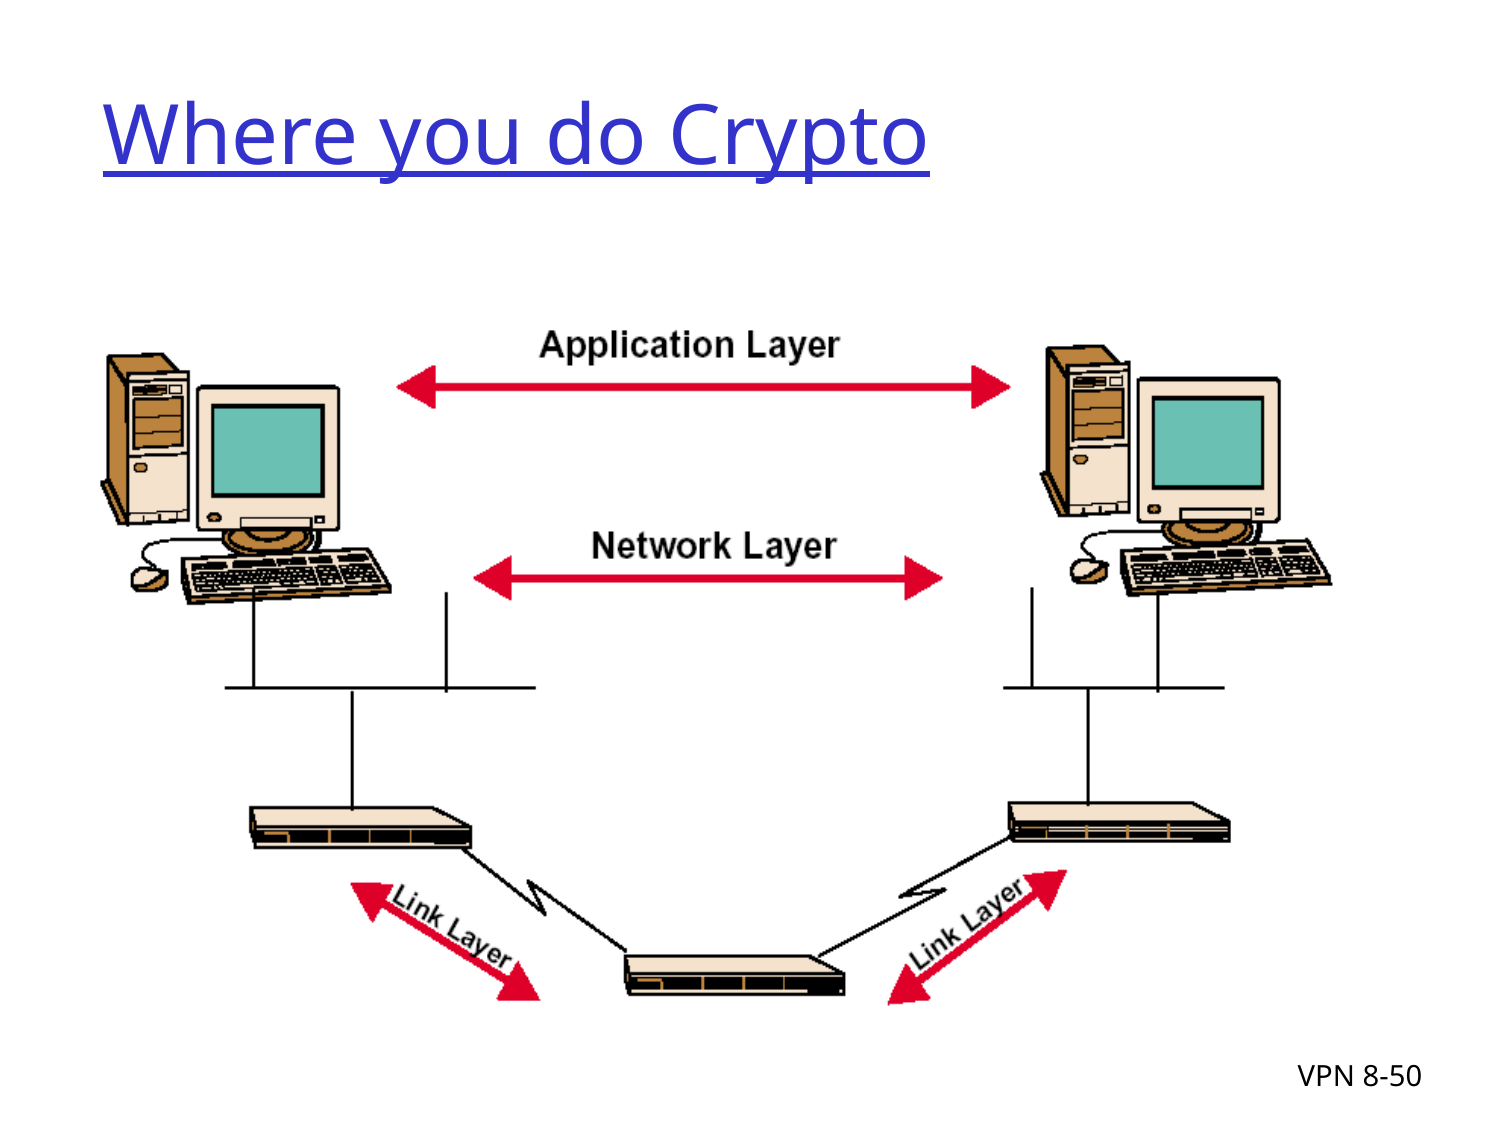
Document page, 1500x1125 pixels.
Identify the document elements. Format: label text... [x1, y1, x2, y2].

slide_number VPN 8-50 [1249, 1049, 1438, 1125]
title Where you do Crypto [87, 37, 1363, 226]
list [87, 262, 1363, 1026]
